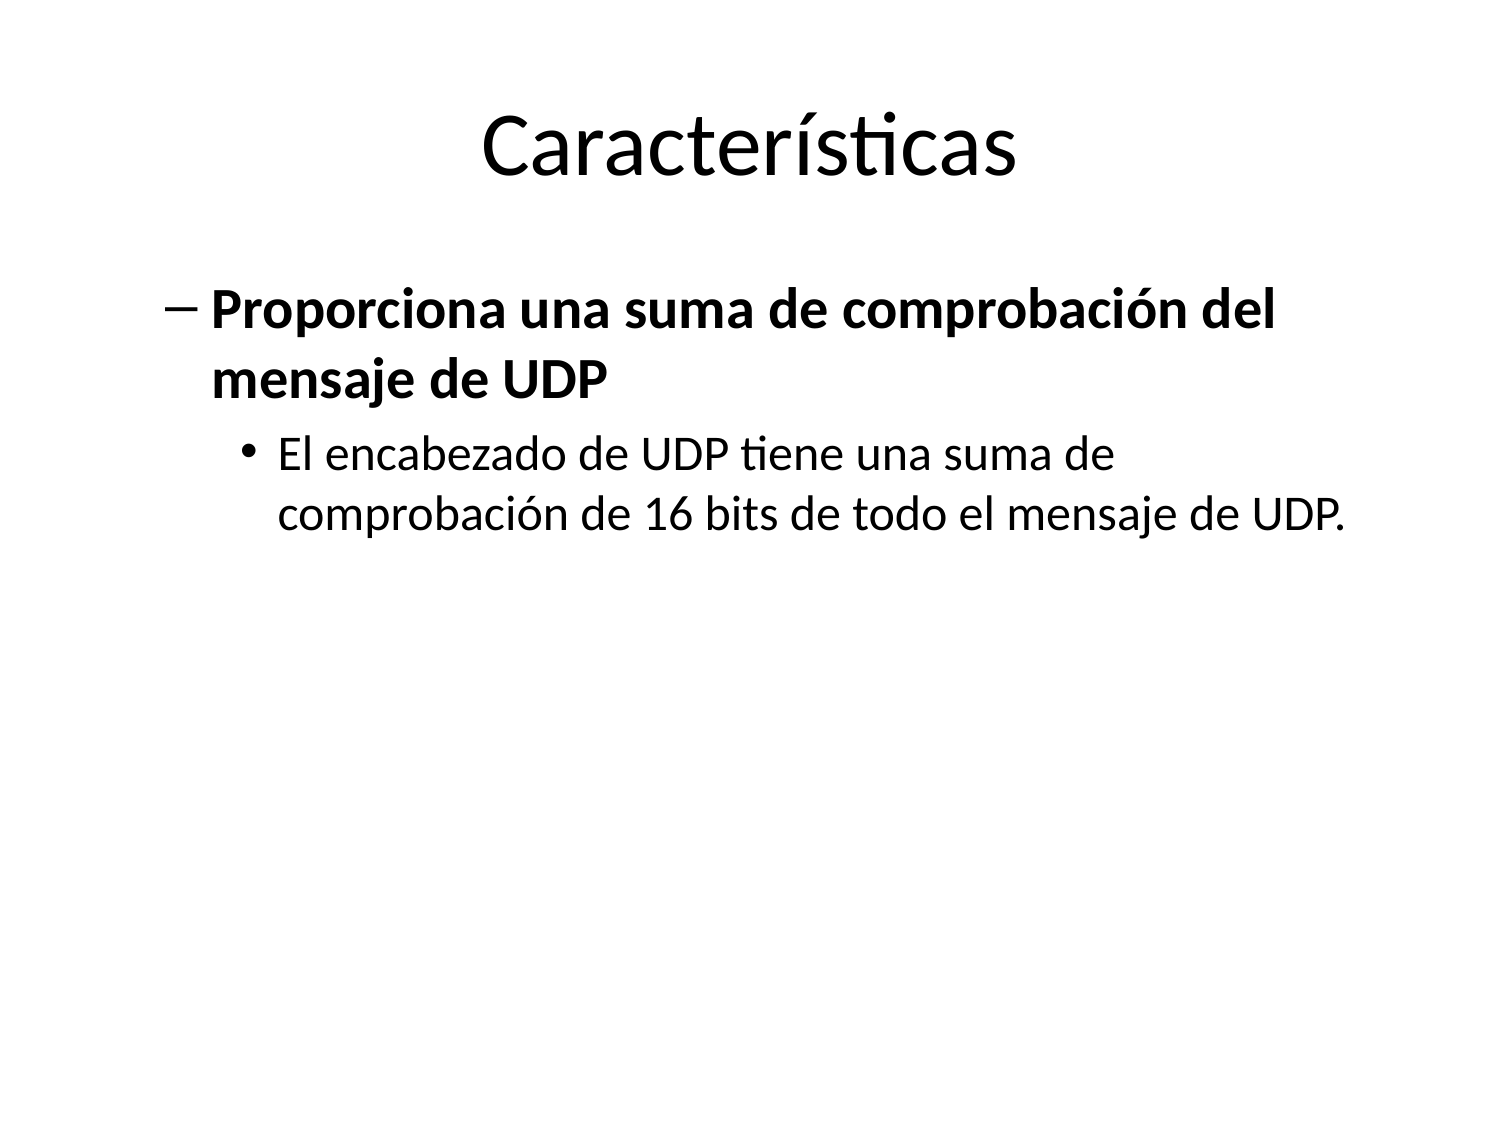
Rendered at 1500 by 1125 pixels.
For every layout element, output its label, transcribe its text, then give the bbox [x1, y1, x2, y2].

list Proporciona una suma de comprobación del mensaje de UDP El encabezado de UDP tiene una suma de comprobación de 16 bits de todo el mensaje de UDP. [75, 262, 1425, 1005]
title Características [75, 45, 1425, 233]
